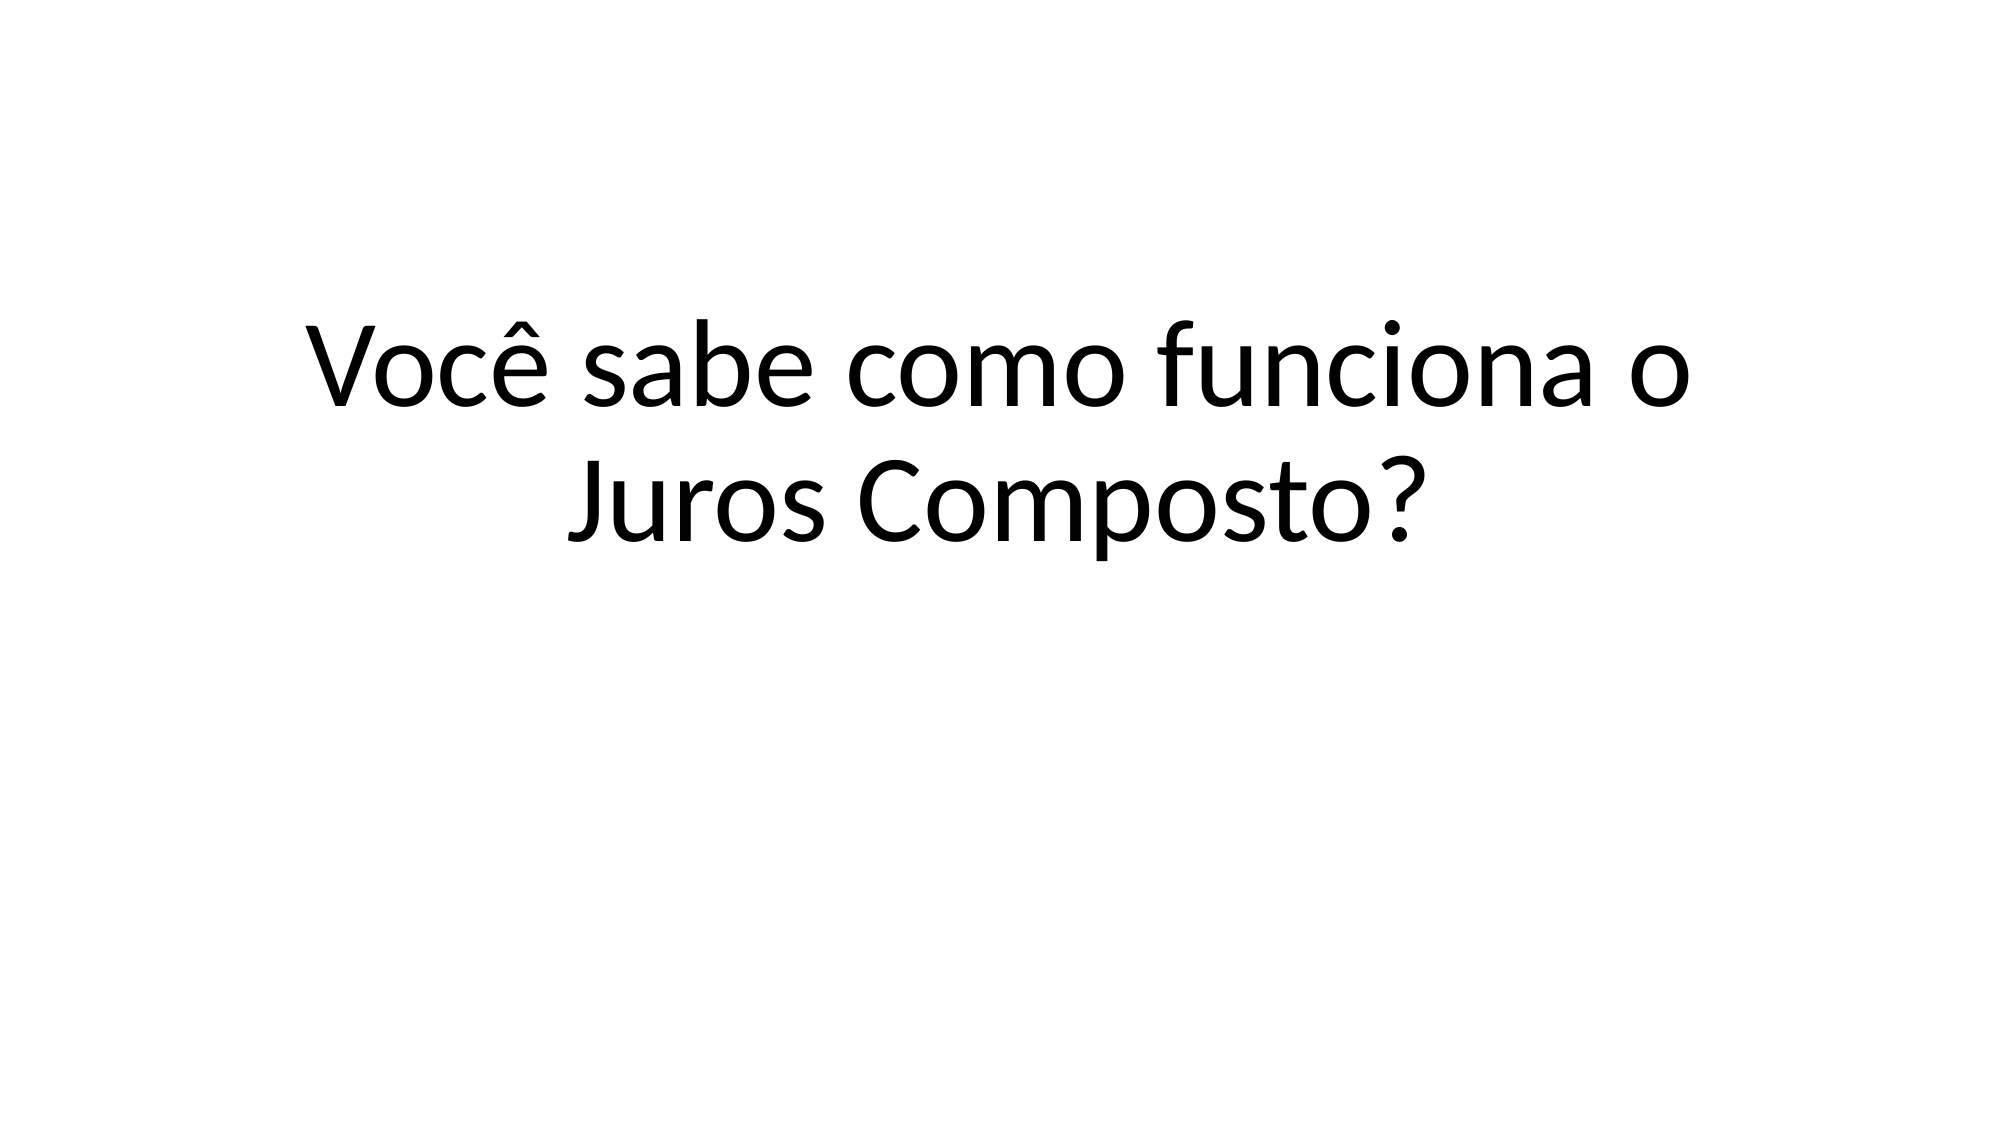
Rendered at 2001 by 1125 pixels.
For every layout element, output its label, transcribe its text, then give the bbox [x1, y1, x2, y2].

title Você sabe como funciona o Juros Composto? [249, 184, 1750, 576]
